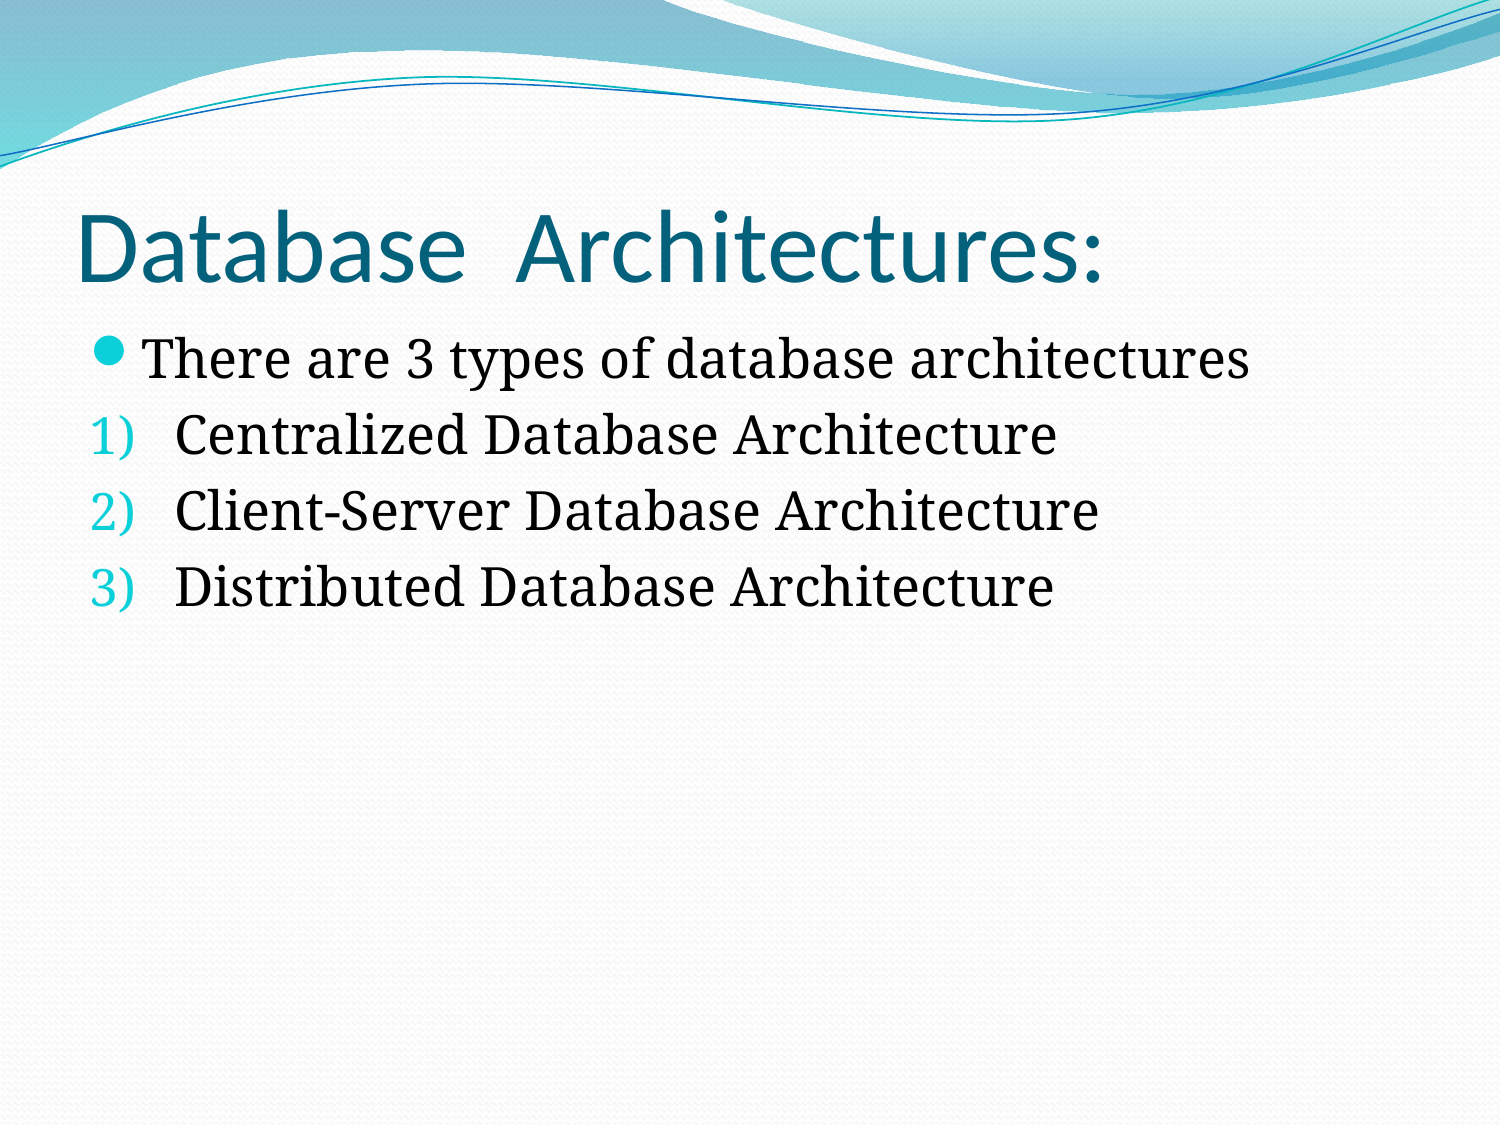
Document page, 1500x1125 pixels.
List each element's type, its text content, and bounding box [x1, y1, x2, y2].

list There are 3 types of database architectures Centralized Database Architecture Client-Server Database Architecture Distributed Database Architecture [75, 317, 1425, 1038]
title Database Architectures: [75, 115, 1425, 303]
